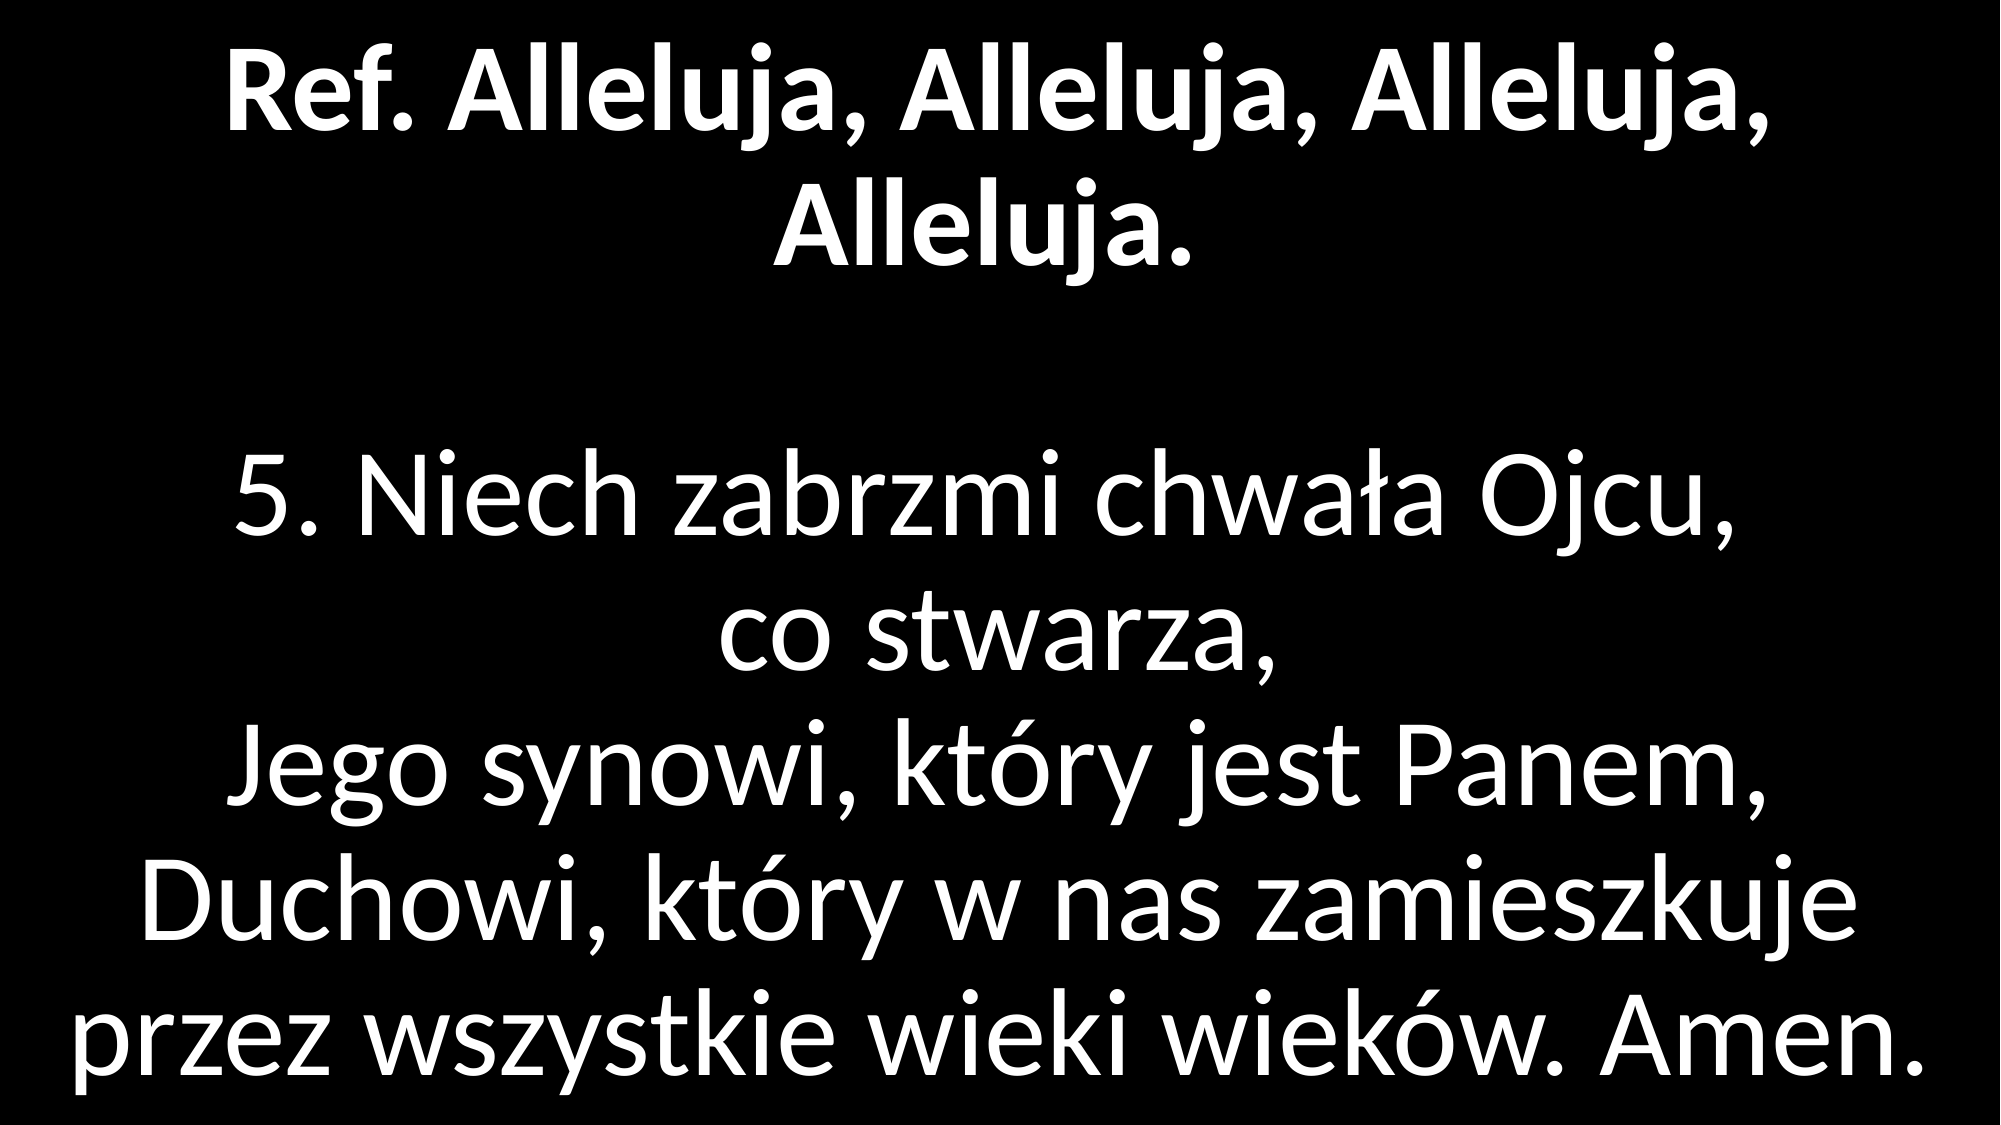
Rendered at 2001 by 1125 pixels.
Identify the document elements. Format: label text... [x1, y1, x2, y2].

title Ref. Alleluja, Alleluja, Alleluja, Alleluja. 5. Niech zabrzmi chwała Ojcu, co stwarza, Jego synowi, który jest Panem, Duchowi, który w nas zamieszkuje przez wszystkie wieki wieków. Amen. [0, 0, 2000, 1125]
